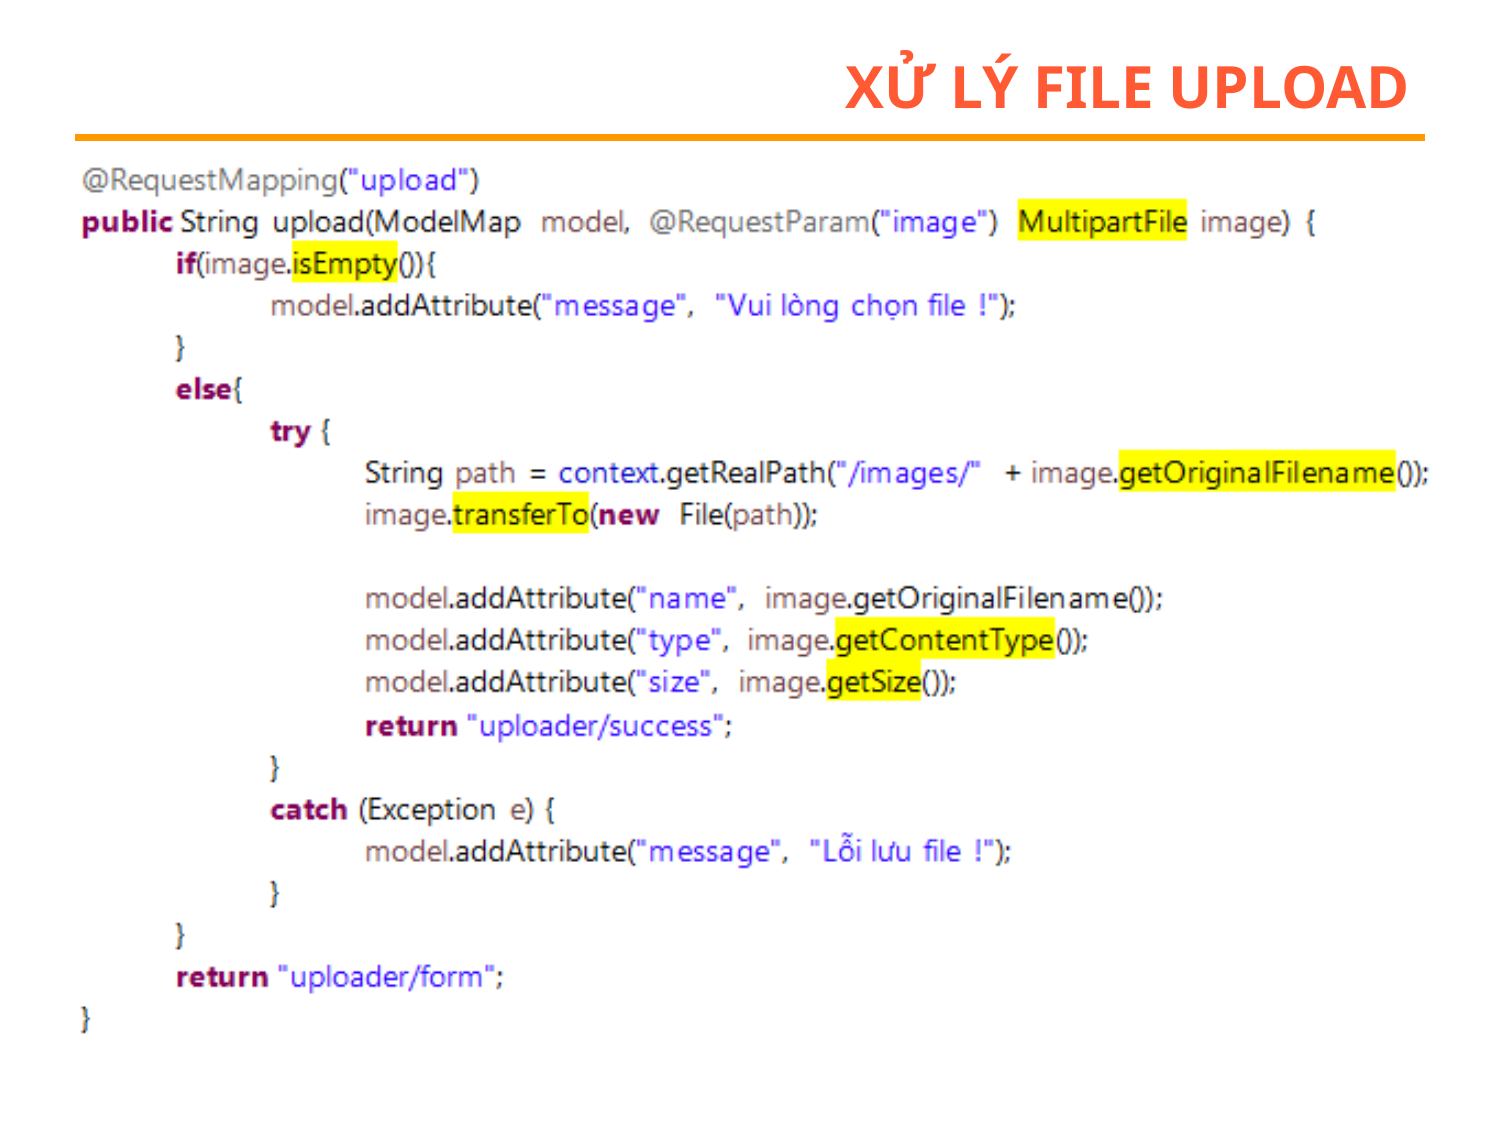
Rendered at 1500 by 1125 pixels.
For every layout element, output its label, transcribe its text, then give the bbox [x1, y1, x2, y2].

title Xử lý file upload [337, 45, 1425, 125]
picture [74, 162, 1437, 1038]
